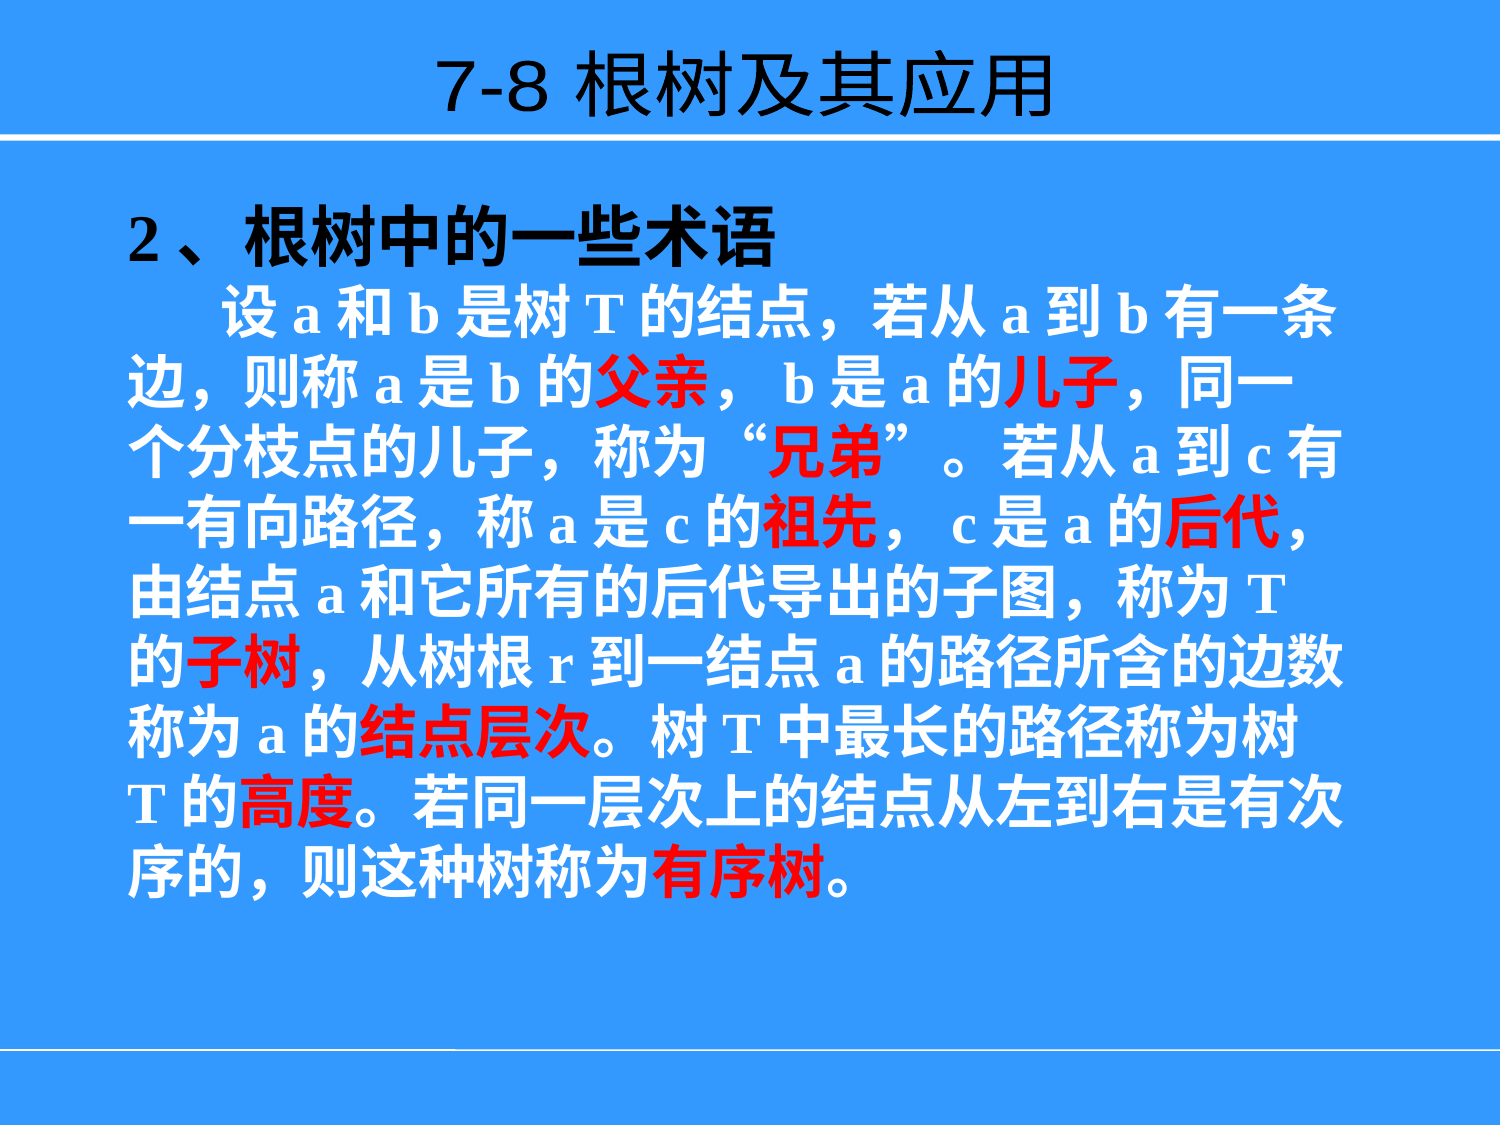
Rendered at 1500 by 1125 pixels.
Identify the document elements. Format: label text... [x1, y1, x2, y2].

text_box 2、根树中的一些术语 设a和b是树T的结点，若从a到b有一条边，则称a是b的父亲，b是a的儿子，同一个分枝点的儿子，称为“兄弟”。若从a到c有一有向路径，称a是c的祖先，c是a的后代，由结点a和它所有的后代导出的子图，称为T的子树，从树根r到一结点a的路径所含的边数称为a的结点层次。树T中最长的路径称为树T的高度。若同一层次上的结点从左到右是有次序的，则这种树称为有序树。 [112, 187, 1363, 912]
